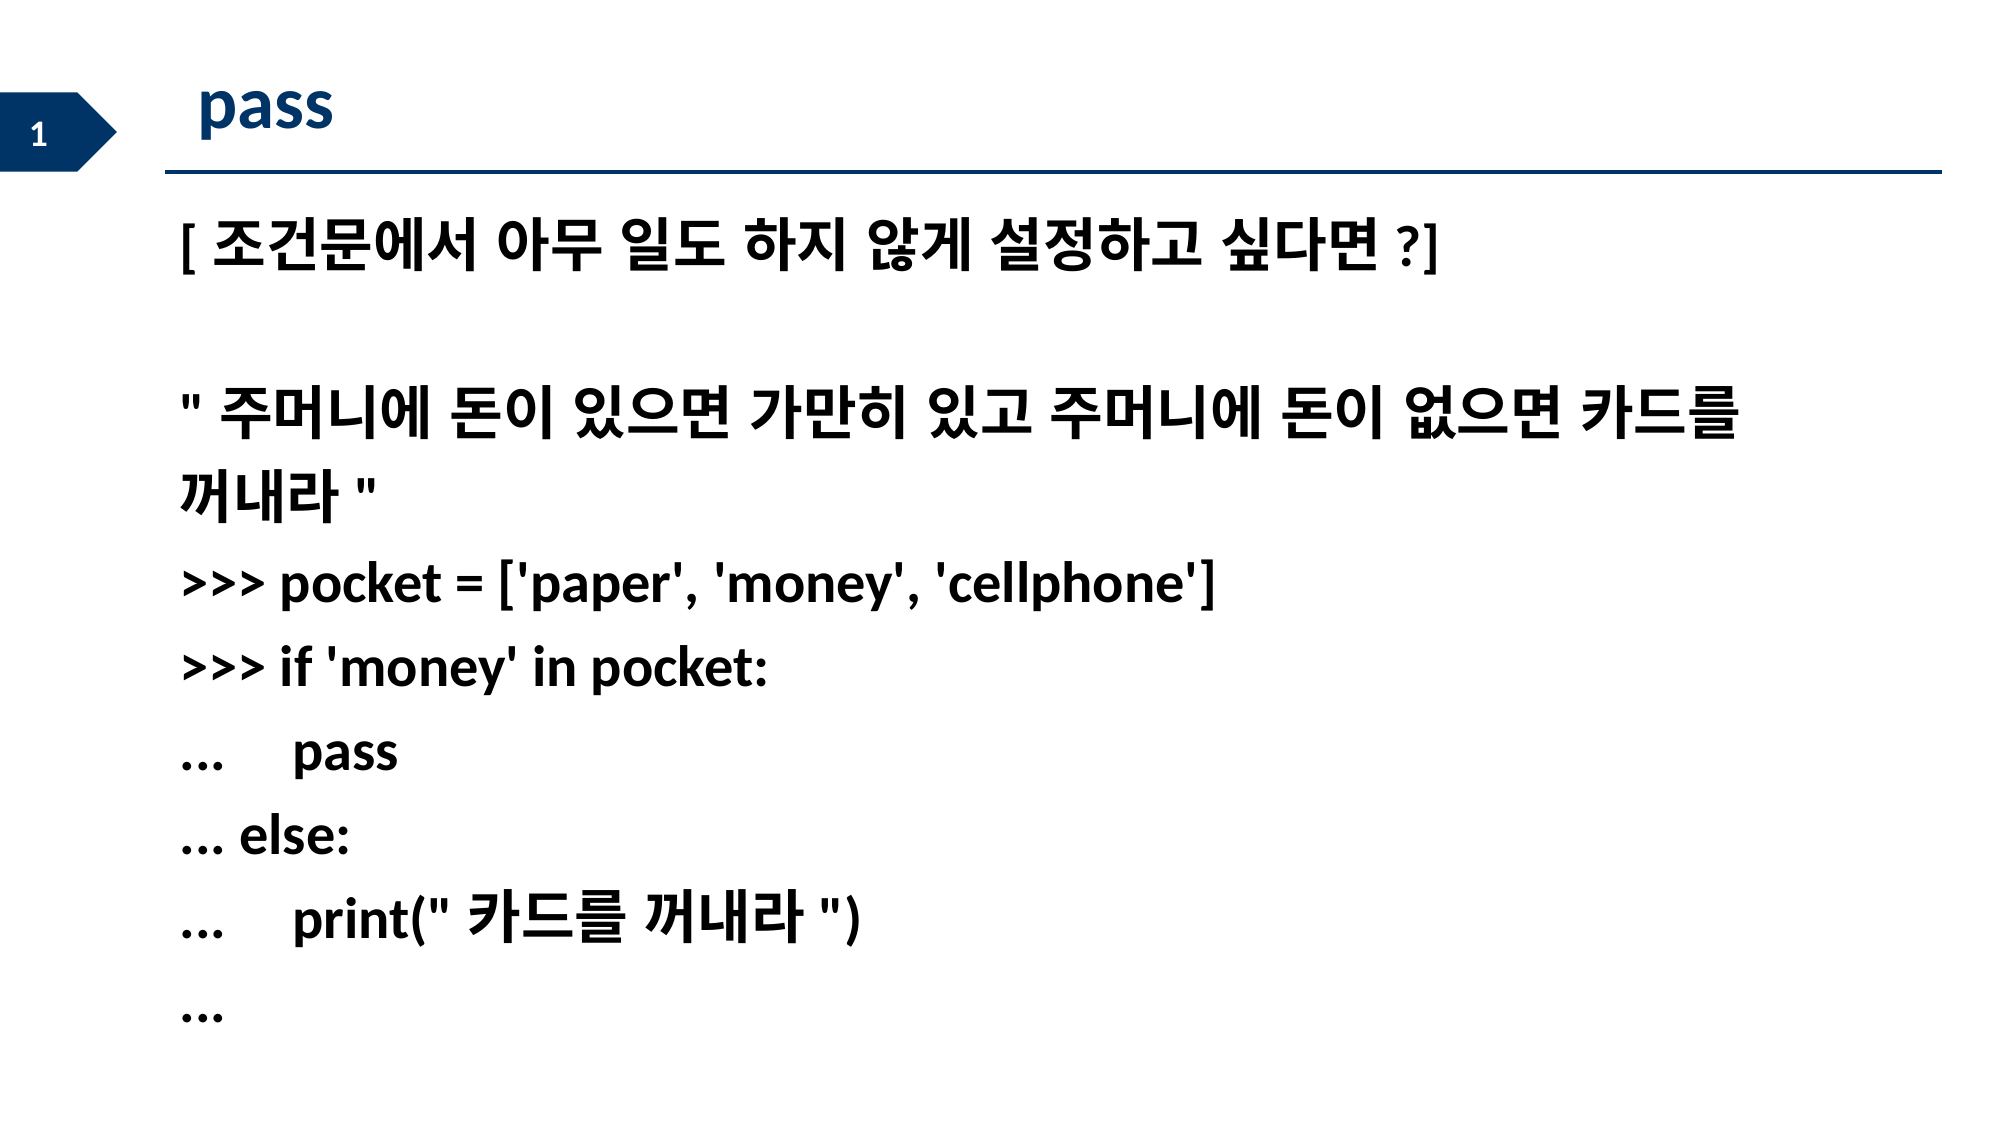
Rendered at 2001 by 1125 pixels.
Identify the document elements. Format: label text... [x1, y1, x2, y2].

text_box [조건문에서 아무 일도 하지 않게 설정하고 싶다면?] "주머니에 돈이 있으면 가만히 있고 주머니에 돈이 없으면 카드를 꺼내라" >>> pocket = ['paper', 'money', 'cellphone'] >>> if 'money' in pocket: ... pass ... else: ... print("카드를 꺼내라") ... [164, 212, 1923, 1016]
list pass [165, 36, 1941, 172]
